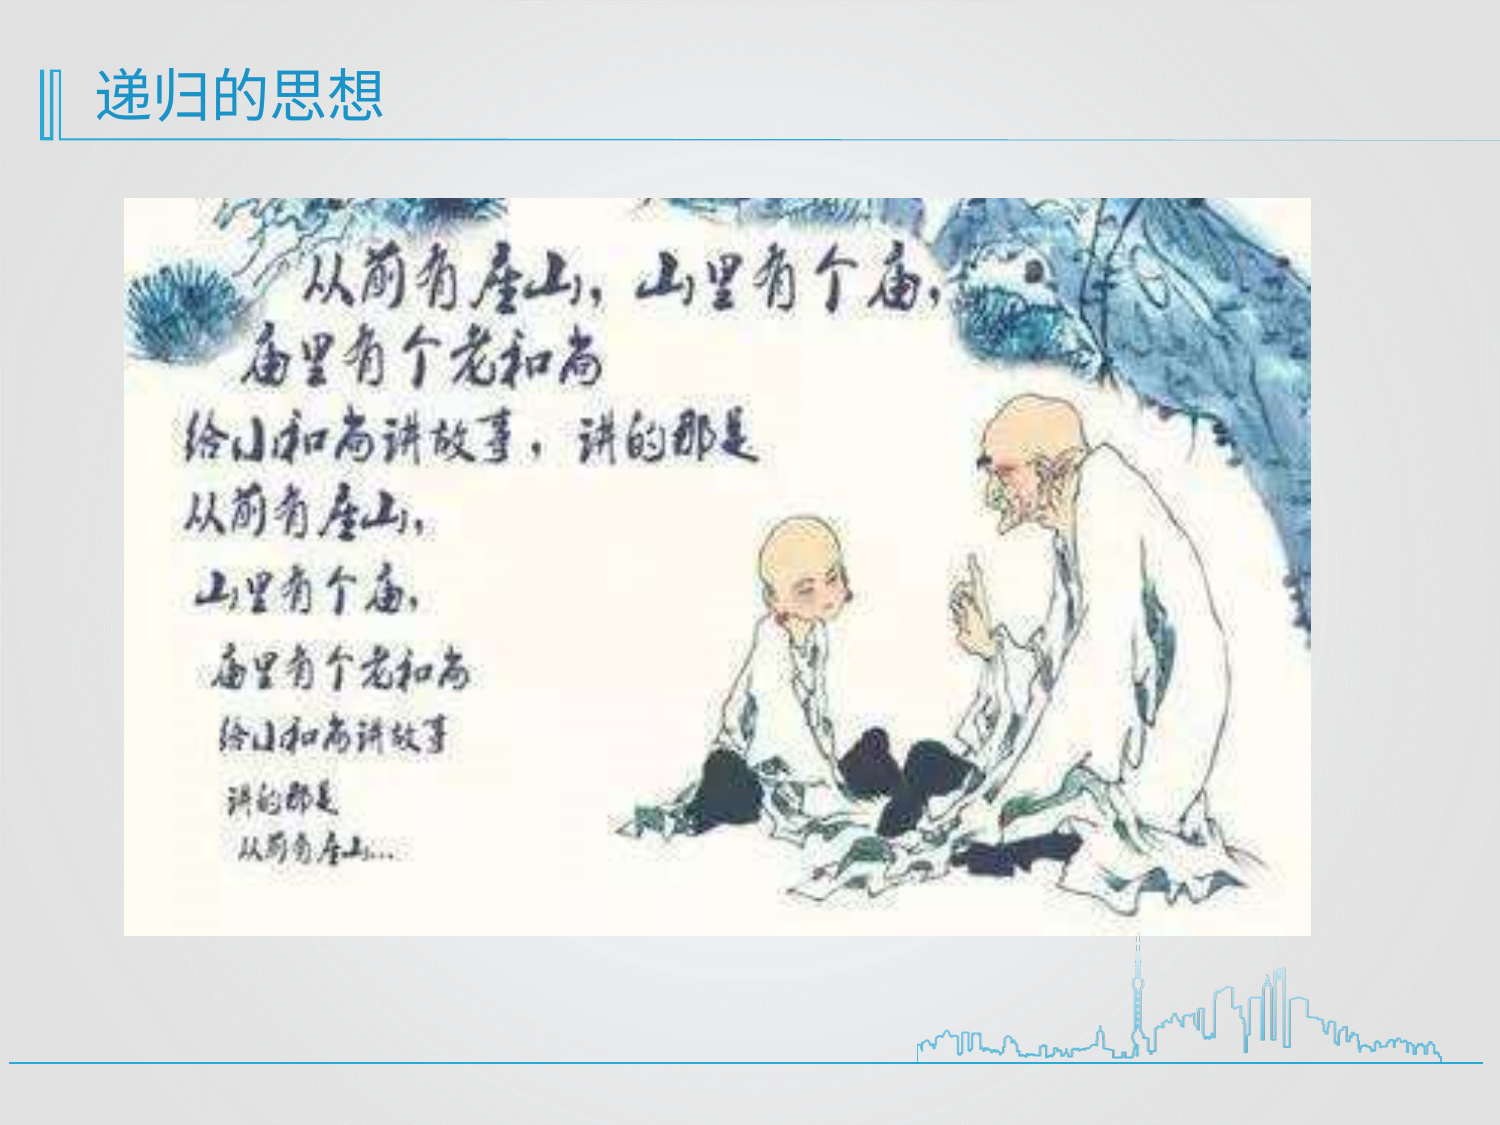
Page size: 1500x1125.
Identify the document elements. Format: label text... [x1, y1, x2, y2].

picture [0, 0, 1500, 1125]
title 递归的思想 [79, 41, 1407, 138]
